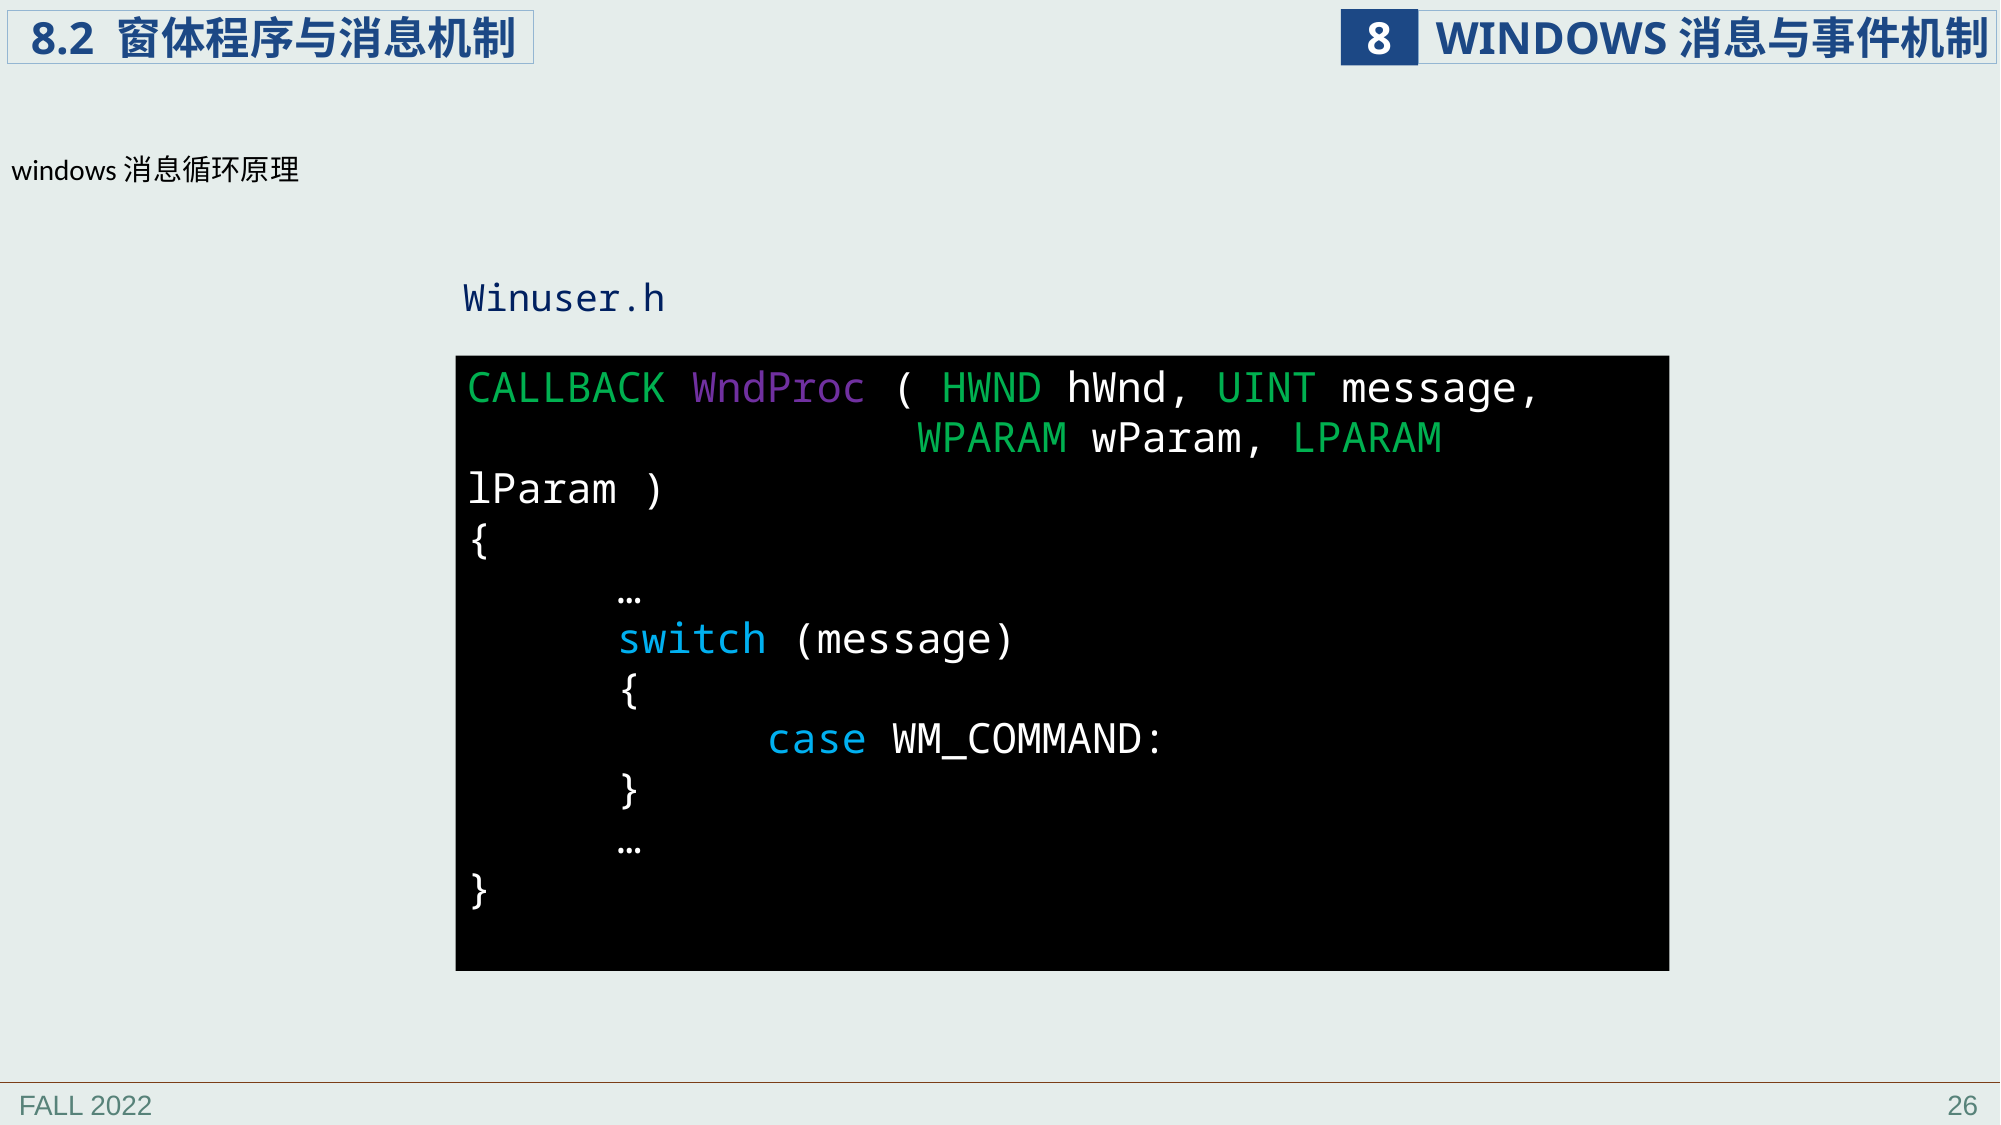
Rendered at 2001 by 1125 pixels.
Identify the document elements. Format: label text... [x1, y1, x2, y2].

title windows消息循环原理 [0, 59, 1725, 278]
list CALLBACK WndProc ( HWND hWnd, UINT message, WPARAM wParam, LPARAM lParam ) { … switch (message) { case WM_COMMAND: } … } [455, 355, 1670, 971]
text_box Winuser.h [448, 266, 681, 327]
